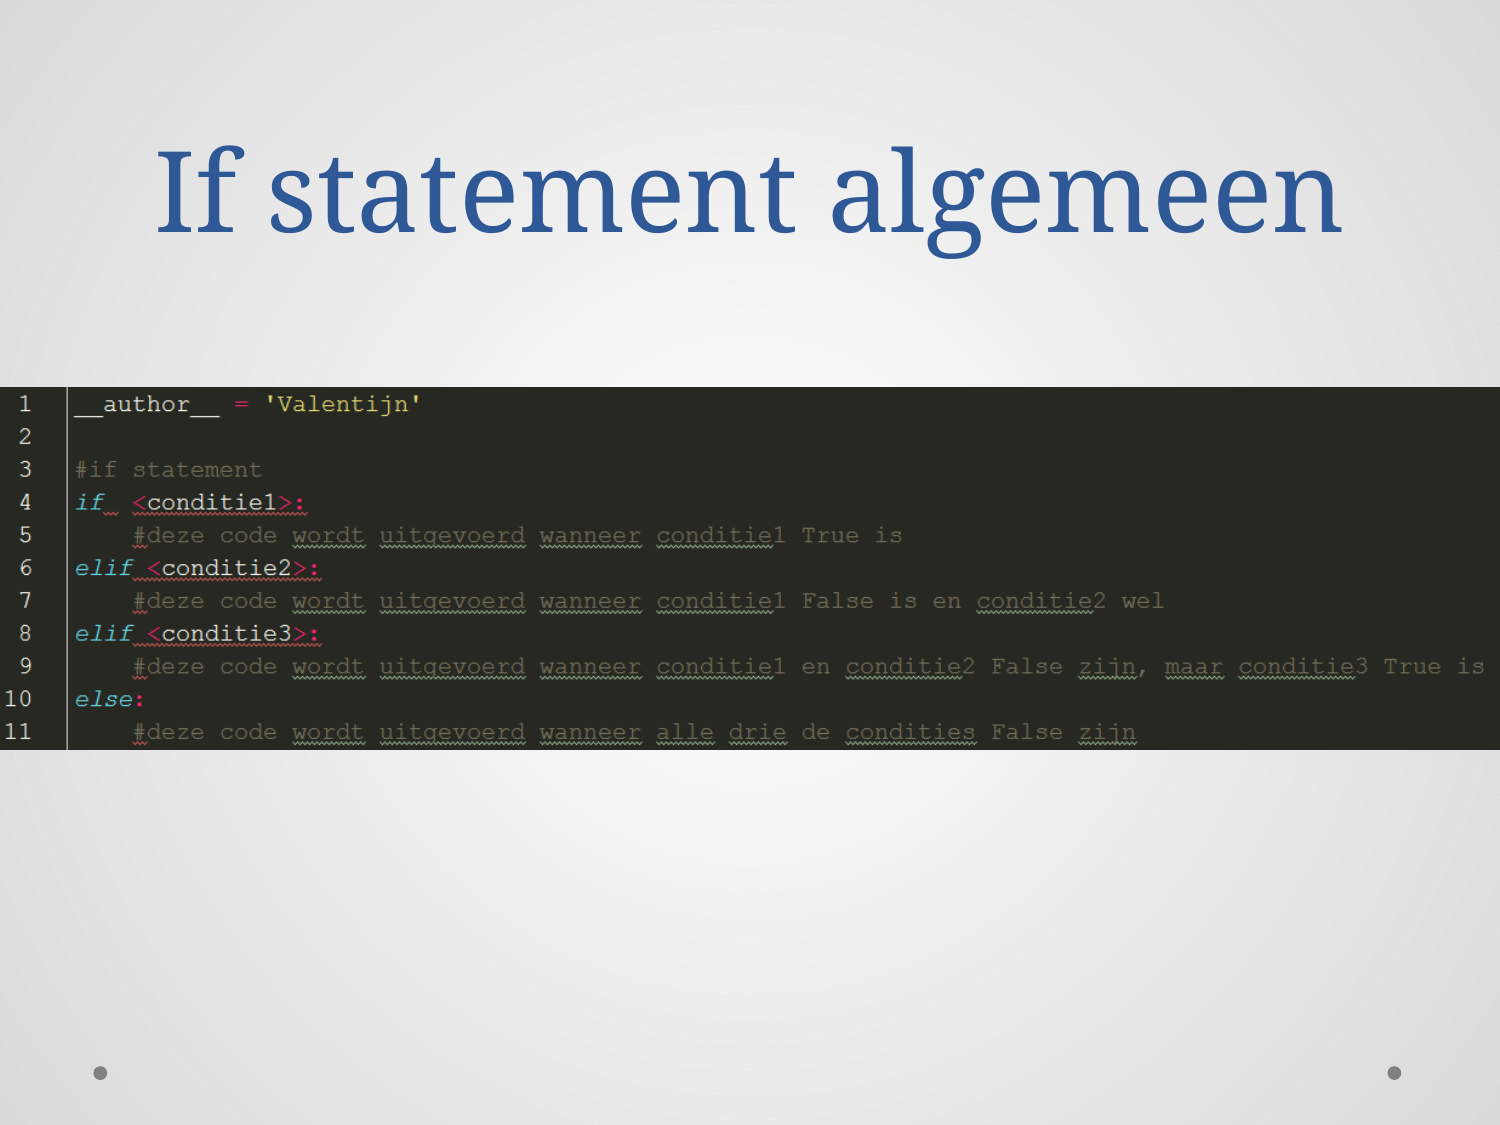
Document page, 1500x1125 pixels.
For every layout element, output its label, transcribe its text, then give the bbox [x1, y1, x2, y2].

title If statement algemeen [75, 0, 1425, 263]
picture [0, 387, 1500, 751]
